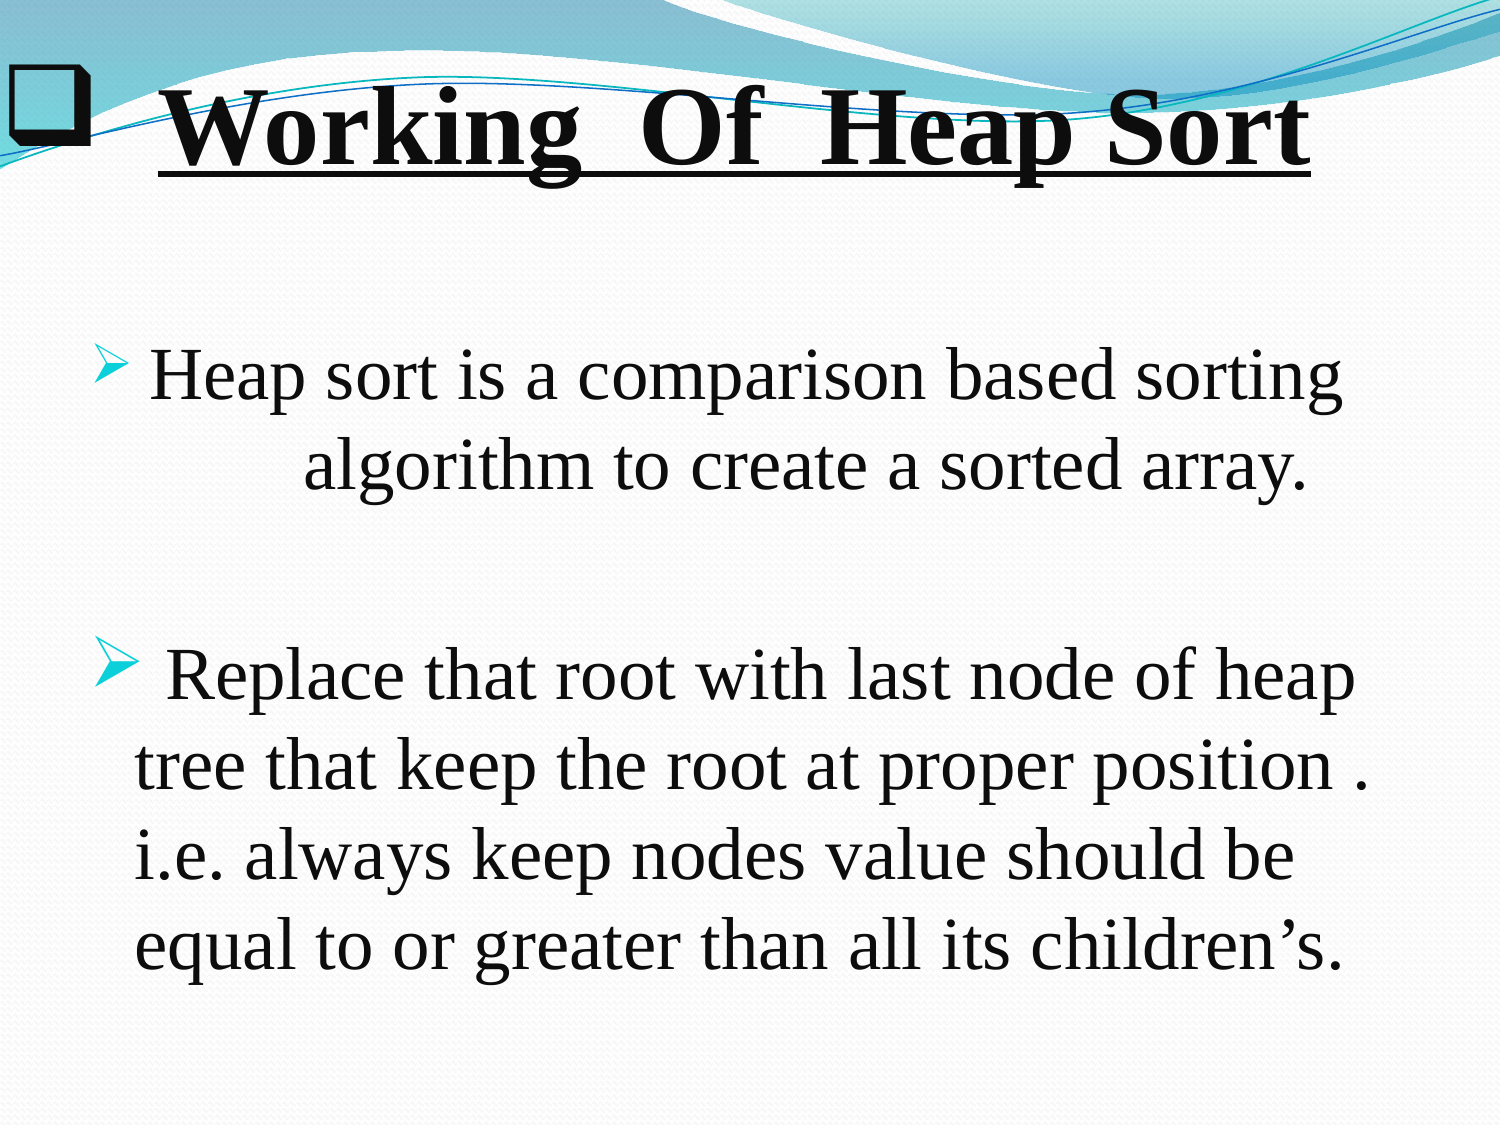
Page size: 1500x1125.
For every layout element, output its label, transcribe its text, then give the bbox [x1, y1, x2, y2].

title Working Of Heap Sort [0, 0, 1500, 188]
list Heap sort is a comparison based sorting algorithm to create a sorted array. Replace that root with last node of heap tree that keep the root at proper position . i.e. always keep nodes value should be equal to or greater than all its children’s. [75, 317, 1425, 1038]
